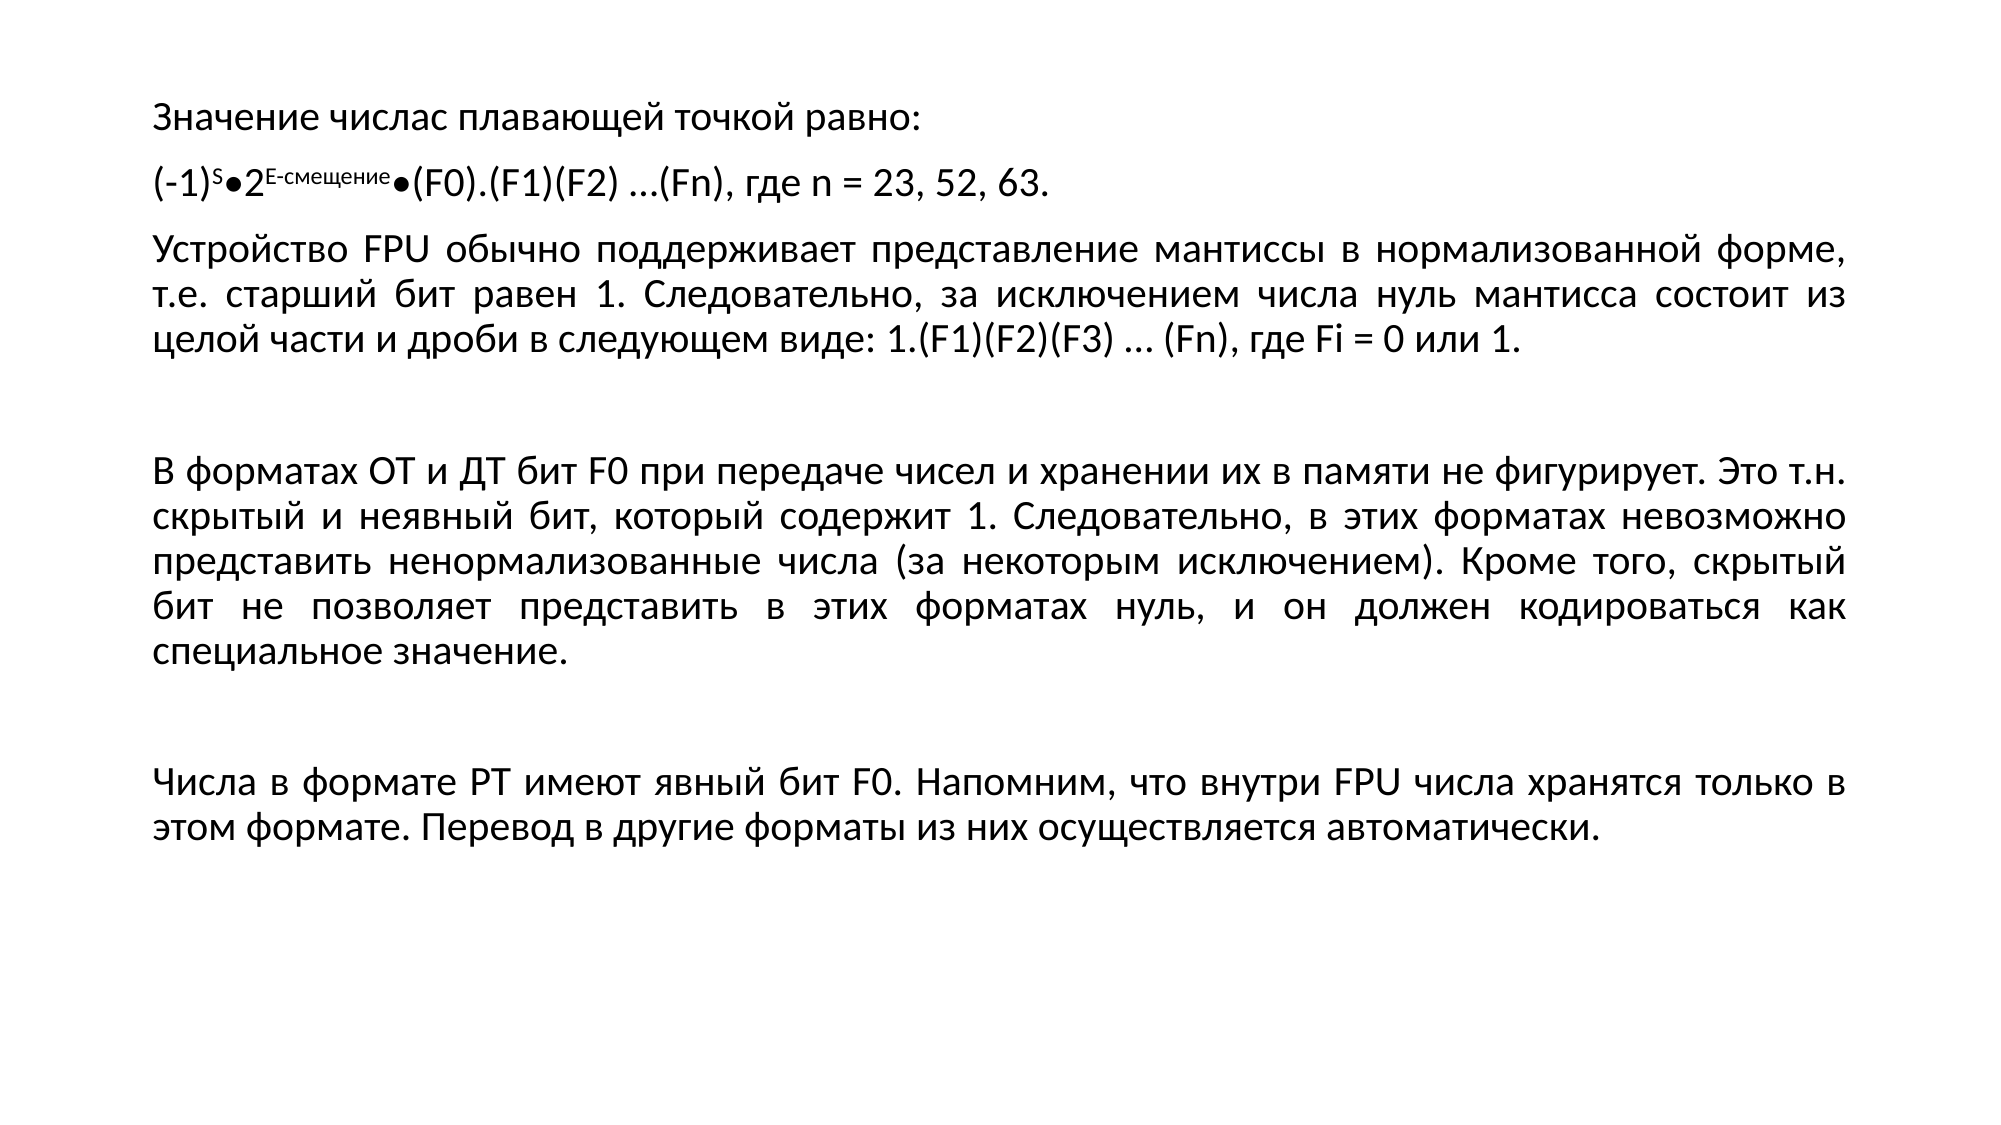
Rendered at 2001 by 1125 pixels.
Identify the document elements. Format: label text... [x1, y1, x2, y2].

list Значение числас плавающей точкой равно: (-1)S•2E-смещение•(F0).(F1)(F2) …(Fn), где n = 23, 52, 63. Устройство FPU обычно поддерживает представление мантиссы в нормализованной форме, т.е. старший бит равен 1. Следовательно, за исключением числа нуль мантисса состоит из целой части и дроби в следующем виде: 1.(F1)(F2)(F3) … (Fn), где Fi = 0 или 1. В форматах ОТ и ДТ бит F0 при передаче чисел и хранении их в памяти не фигурирует. Это т.н. скрытый и неявный бит, который содержит 1. Следовательно, в этих форматах невозможно представить ненормализованные числа (за некоторым исключением). Кроме того, скрытый бит не позволяет представить в этих форматах нуль, и он должен кодироваться как специальное значение. Числа в формате РТ имеют явный бит F0. Напомним, что внутри FPU числа хранятся только в этом формате. Перевод в другие форматы из них осуществляется автоматически. [137, 87, 1863, 1014]
